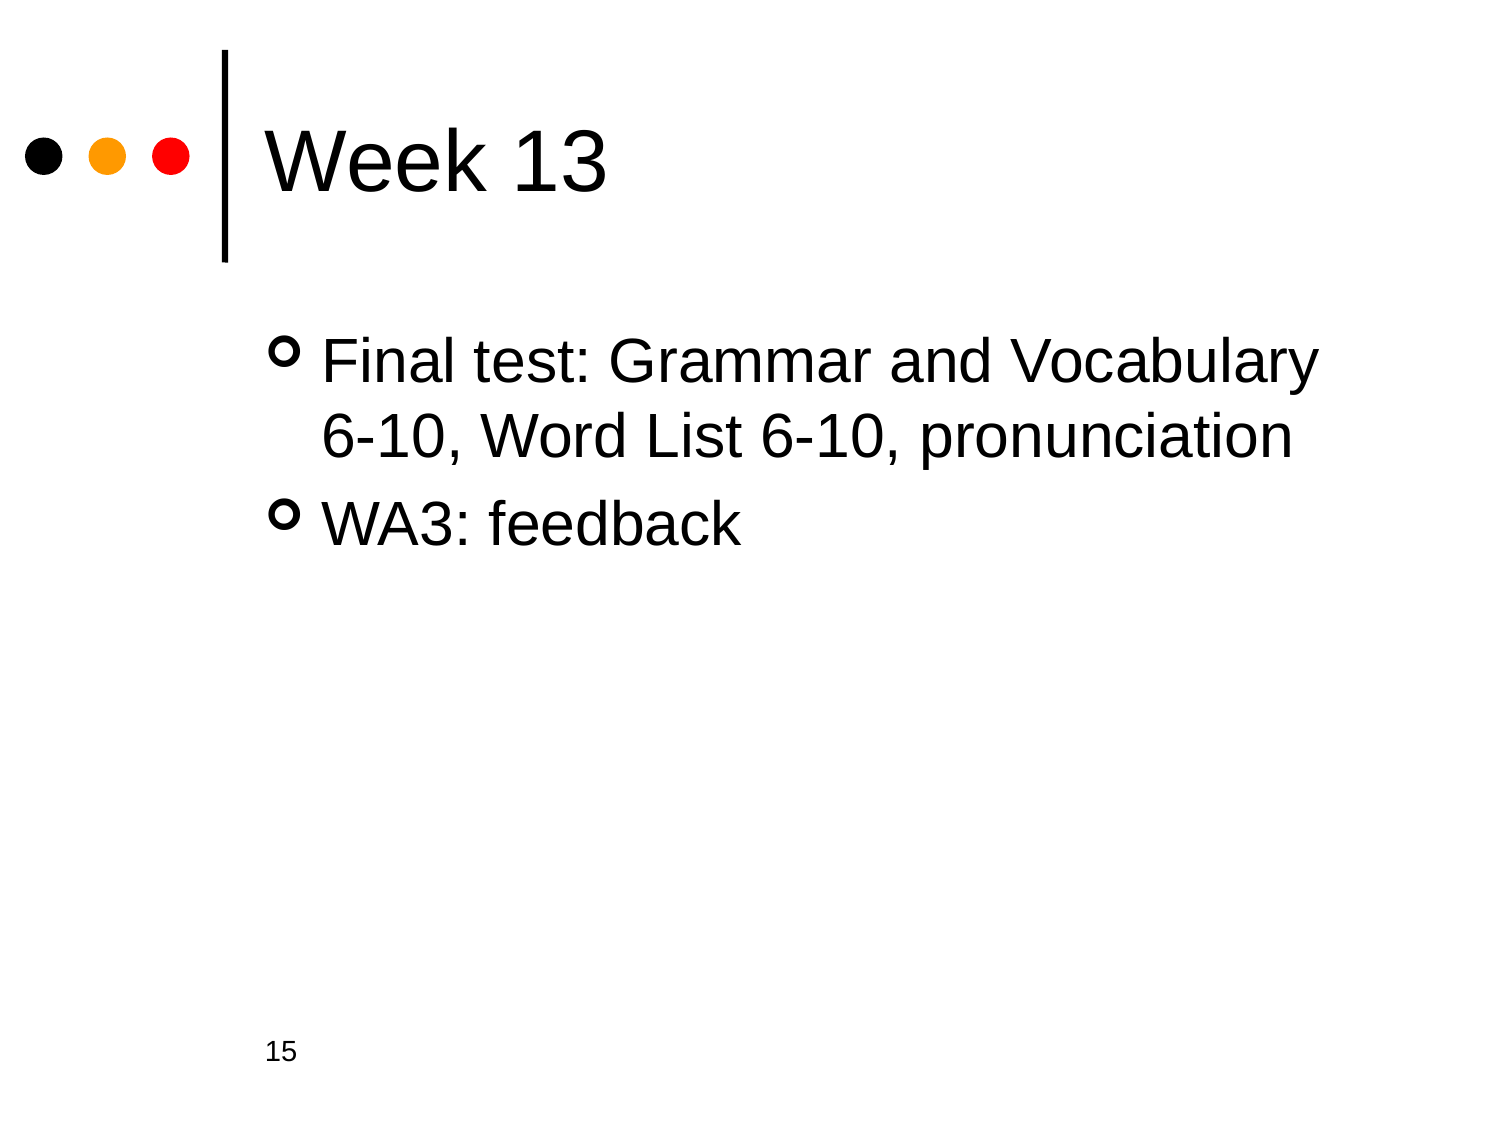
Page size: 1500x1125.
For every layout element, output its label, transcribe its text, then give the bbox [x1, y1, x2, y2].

title Week 13 [249, 31, 1400, 282]
slide_number 15 [249, 1025, 463, 1100]
list Final test: Grammar and Vocabulary 6-10, Word List 6-10, pronunciation WA3: feedback [249, 312, 1400, 988]
